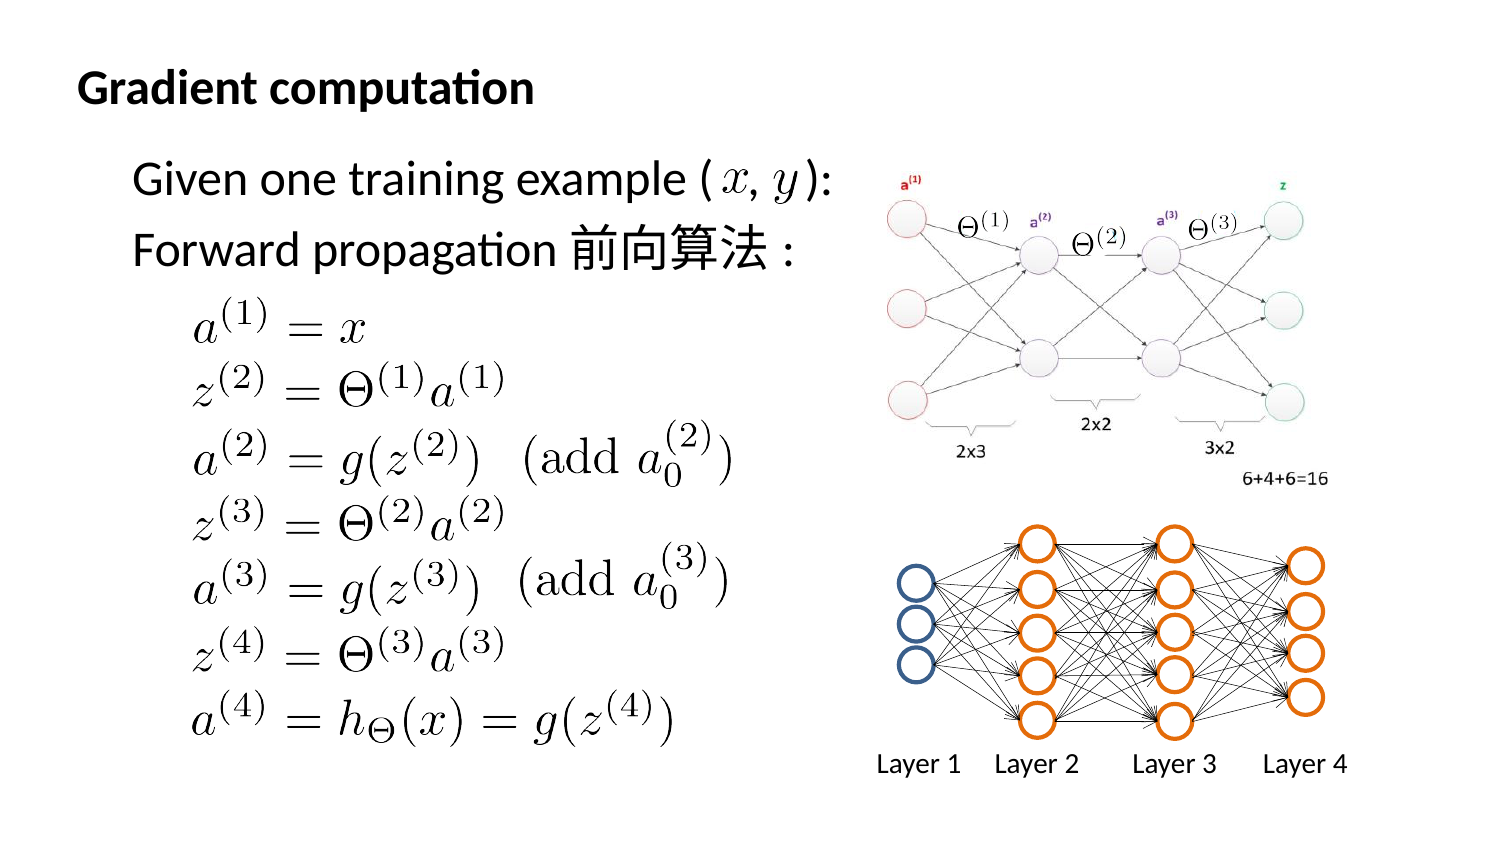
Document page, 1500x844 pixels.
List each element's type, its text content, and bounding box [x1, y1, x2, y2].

text_box Gradient computation [62, 46, 1113, 122]
picture [524, 419, 732, 487]
picture [192, 495, 503, 541]
text_box Forward propagation前向算法: [117, 209, 882, 284]
picture [194, 428, 478, 487]
picture [192, 361, 503, 407]
picture [192, 626, 503, 673]
picture [773, 170, 798, 204]
picture [194, 558, 478, 617]
picture [722, 169, 748, 193]
picture [520, 541, 727, 609]
picture [887, 171, 1328, 491]
text_box Given one training example ( , ): [117, 138, 1168, 209]
picture [194, 296, 366, 343]
picture [192, 689, 672, 748]
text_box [861, 526, 1364, 788]
